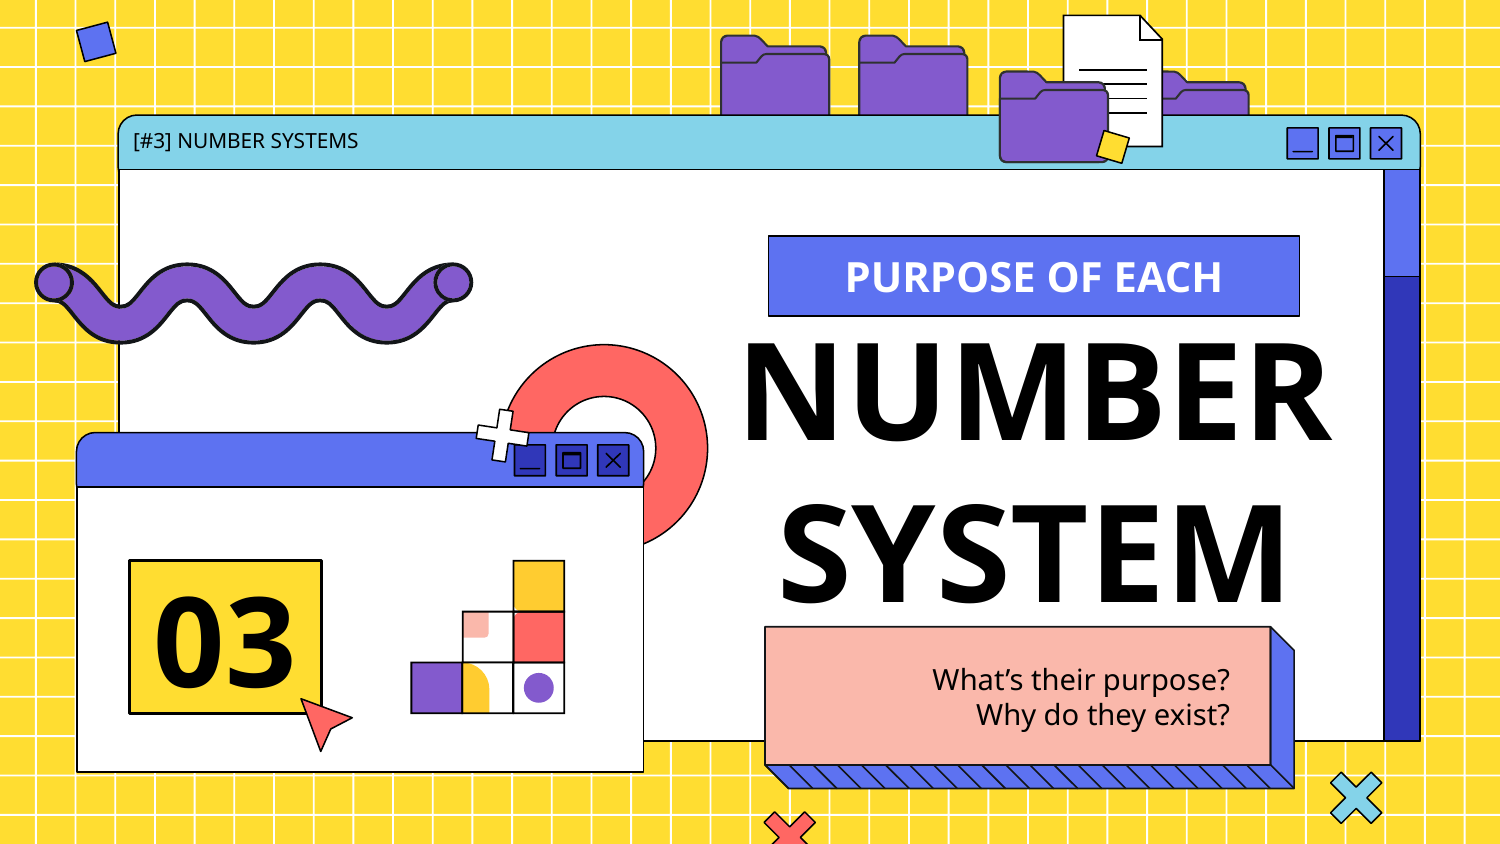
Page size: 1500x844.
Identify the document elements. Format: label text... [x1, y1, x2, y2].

text_box [301, 698, 353, 752]
text_box [764, 811, 816, 844]
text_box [763, 625, 1296, 790]
text_box [76, 22, 116, 62]
text_box [476, 409, 529, 462]
text_box [1330, 772, 1382, 824]
text_box [1115, 157, 1124, 164]
title NUMBER SYSTEM [707, 309, 1363, 625]
title 03 [128, 559, 323, 715]
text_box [998, 70, 1110, 164]
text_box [410, 559, 566, 715]
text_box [1062, 14, 1164, 148]
text_box [#3] NUMBER SYSTEMS [118, 114, 435, 166]
text_box PURPOSE OF EACH [768, 235, 1300, 316]
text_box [33, 262, 474, 345]
